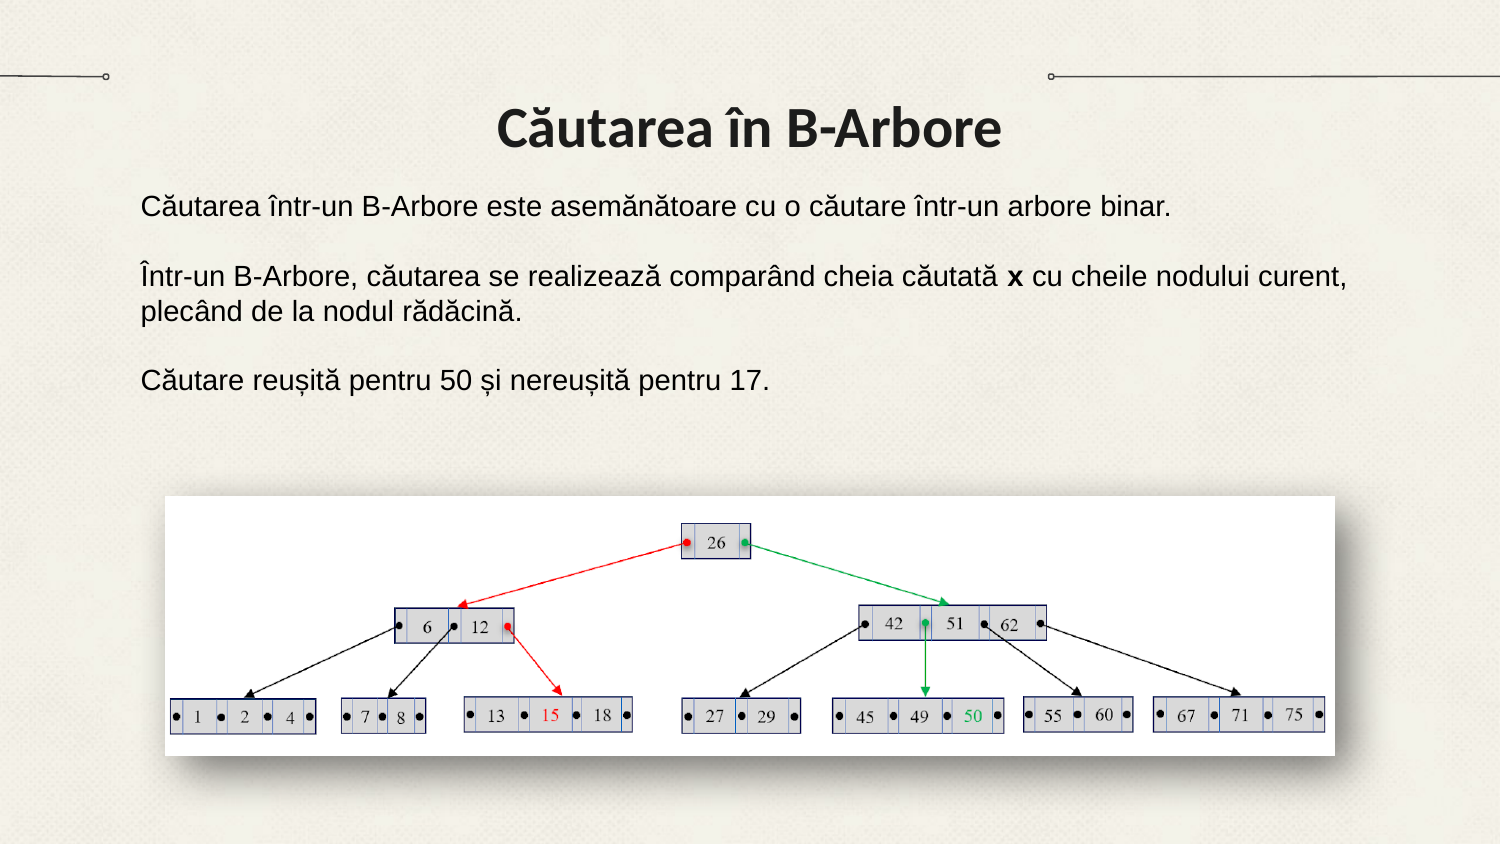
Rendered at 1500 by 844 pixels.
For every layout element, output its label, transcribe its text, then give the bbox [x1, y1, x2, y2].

picture [0, 0, 1500, 844]
title Căutarea în B-Arbore [327, 88, 1173, 160]
subtitle Căutarea într-un B-Arbore este asemănătoare cu o căutare într-un arbore binar. Într-un B-Arbore, căutarea se realizează comparând cheia căutată x cu cheile nodului curent, plecând de la nodul rădăcină. Căutare reușită pentru 50 și nereușită pentru 17. [102, 171, 1365, 725]
